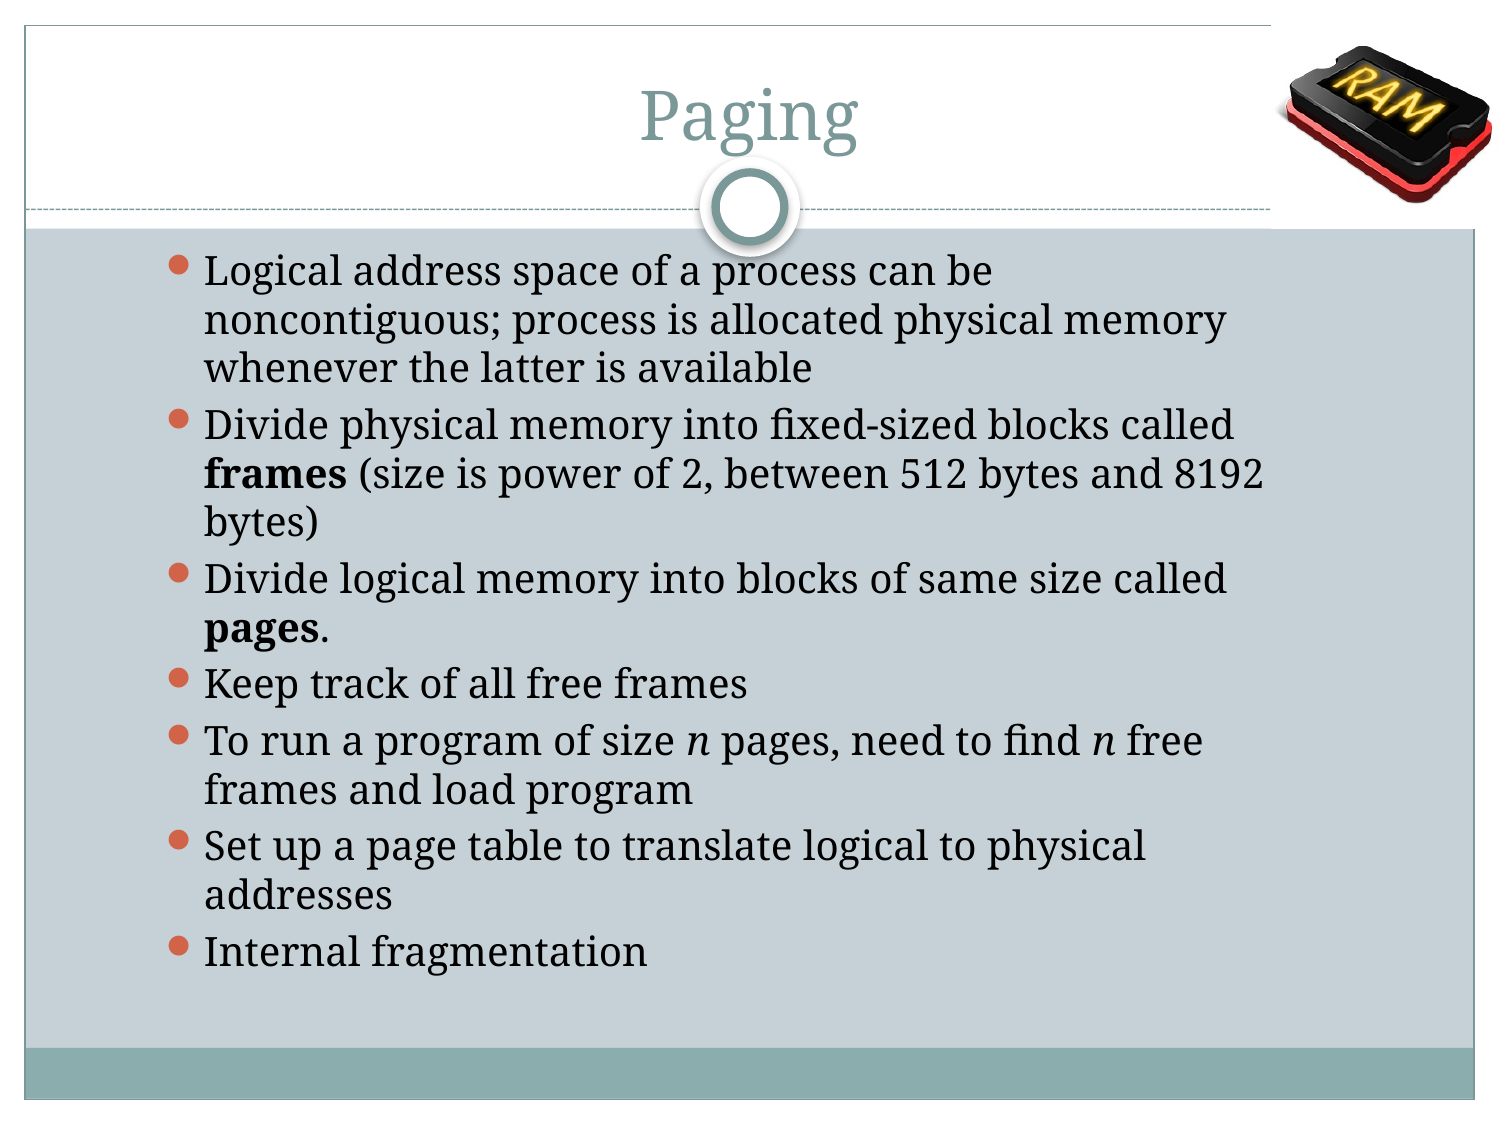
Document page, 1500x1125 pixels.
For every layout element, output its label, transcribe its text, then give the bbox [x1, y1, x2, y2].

list Logical address space of a process can be noncontiguous; process is allocated physical memory whenever the latter is available Divide physical memory into fixed-sized blocks called frames (size is power of 2, between 512 bytes and 8192 bytes) Divide logical memory into blocks of same size called pages. Keep track of all free frames To run a program of size n pages, need to find n free frames and load program Set up a page table to translate logical to physical addresses Internal fragmentation [150, 237, 1313, 990]
picture [1271, 0, 1500, 229]
title Paging [49, 37, 1450, 163]
